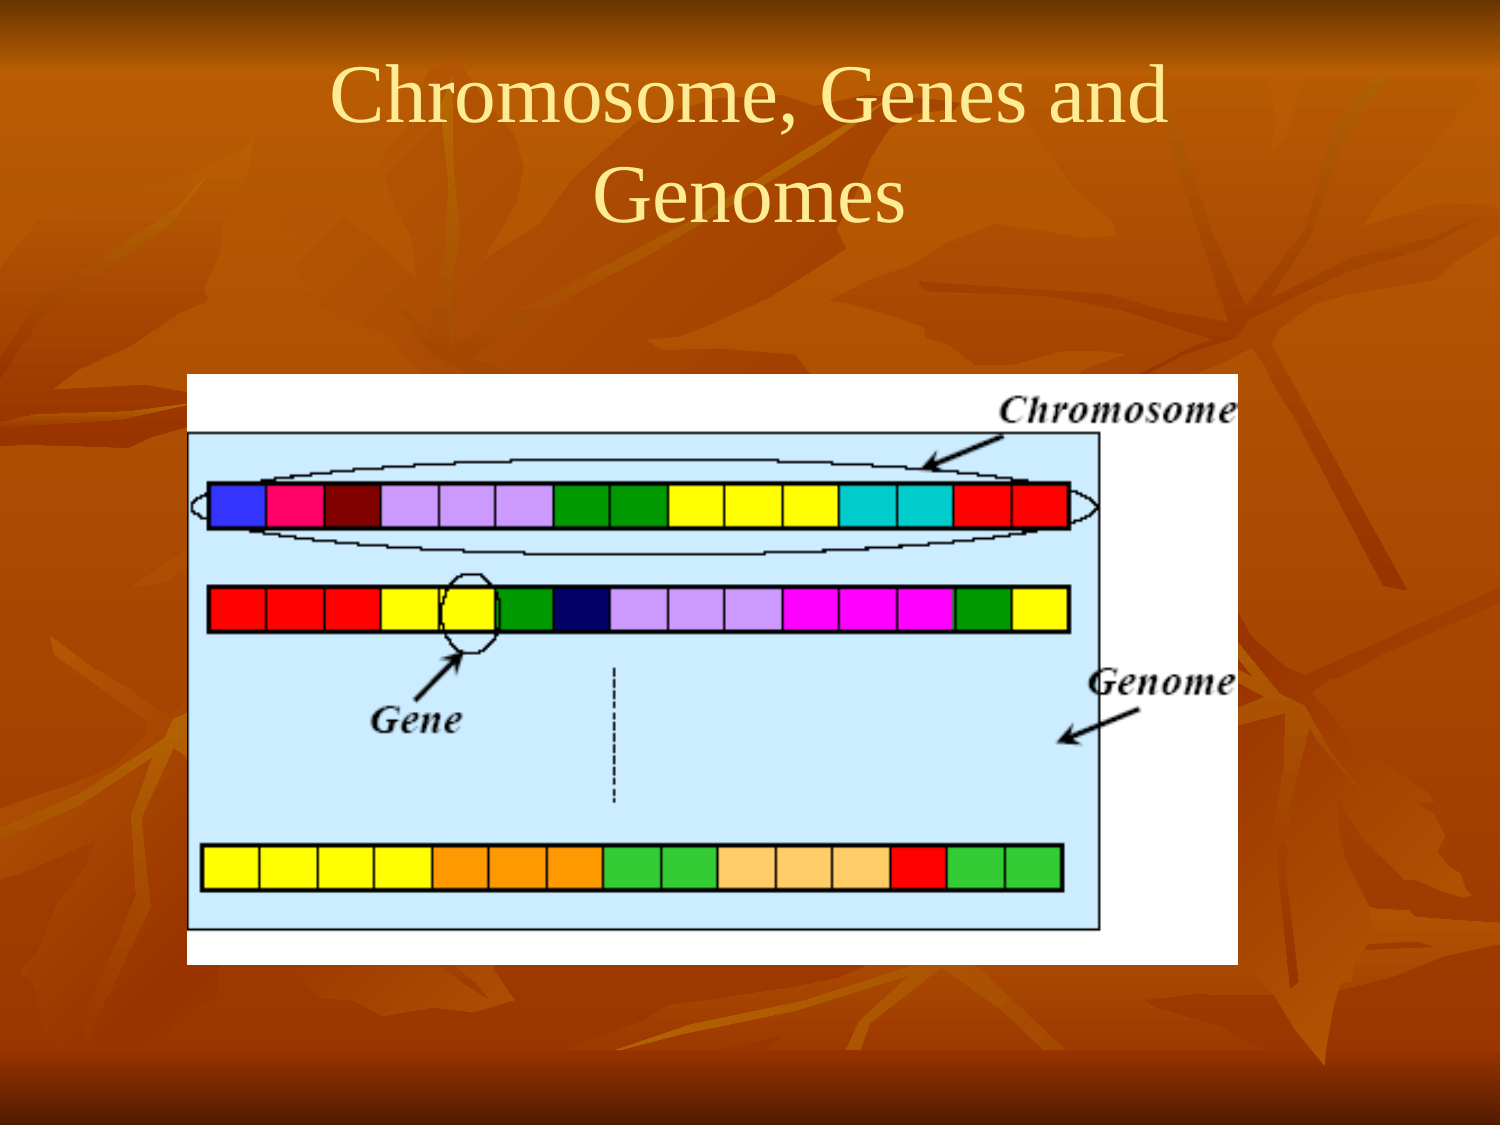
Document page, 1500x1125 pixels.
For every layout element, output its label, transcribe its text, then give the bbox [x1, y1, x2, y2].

picture [187, 374, 1238, 966]
title Chromosome, Genes and Genomes [74, 45, 1426, 234]
